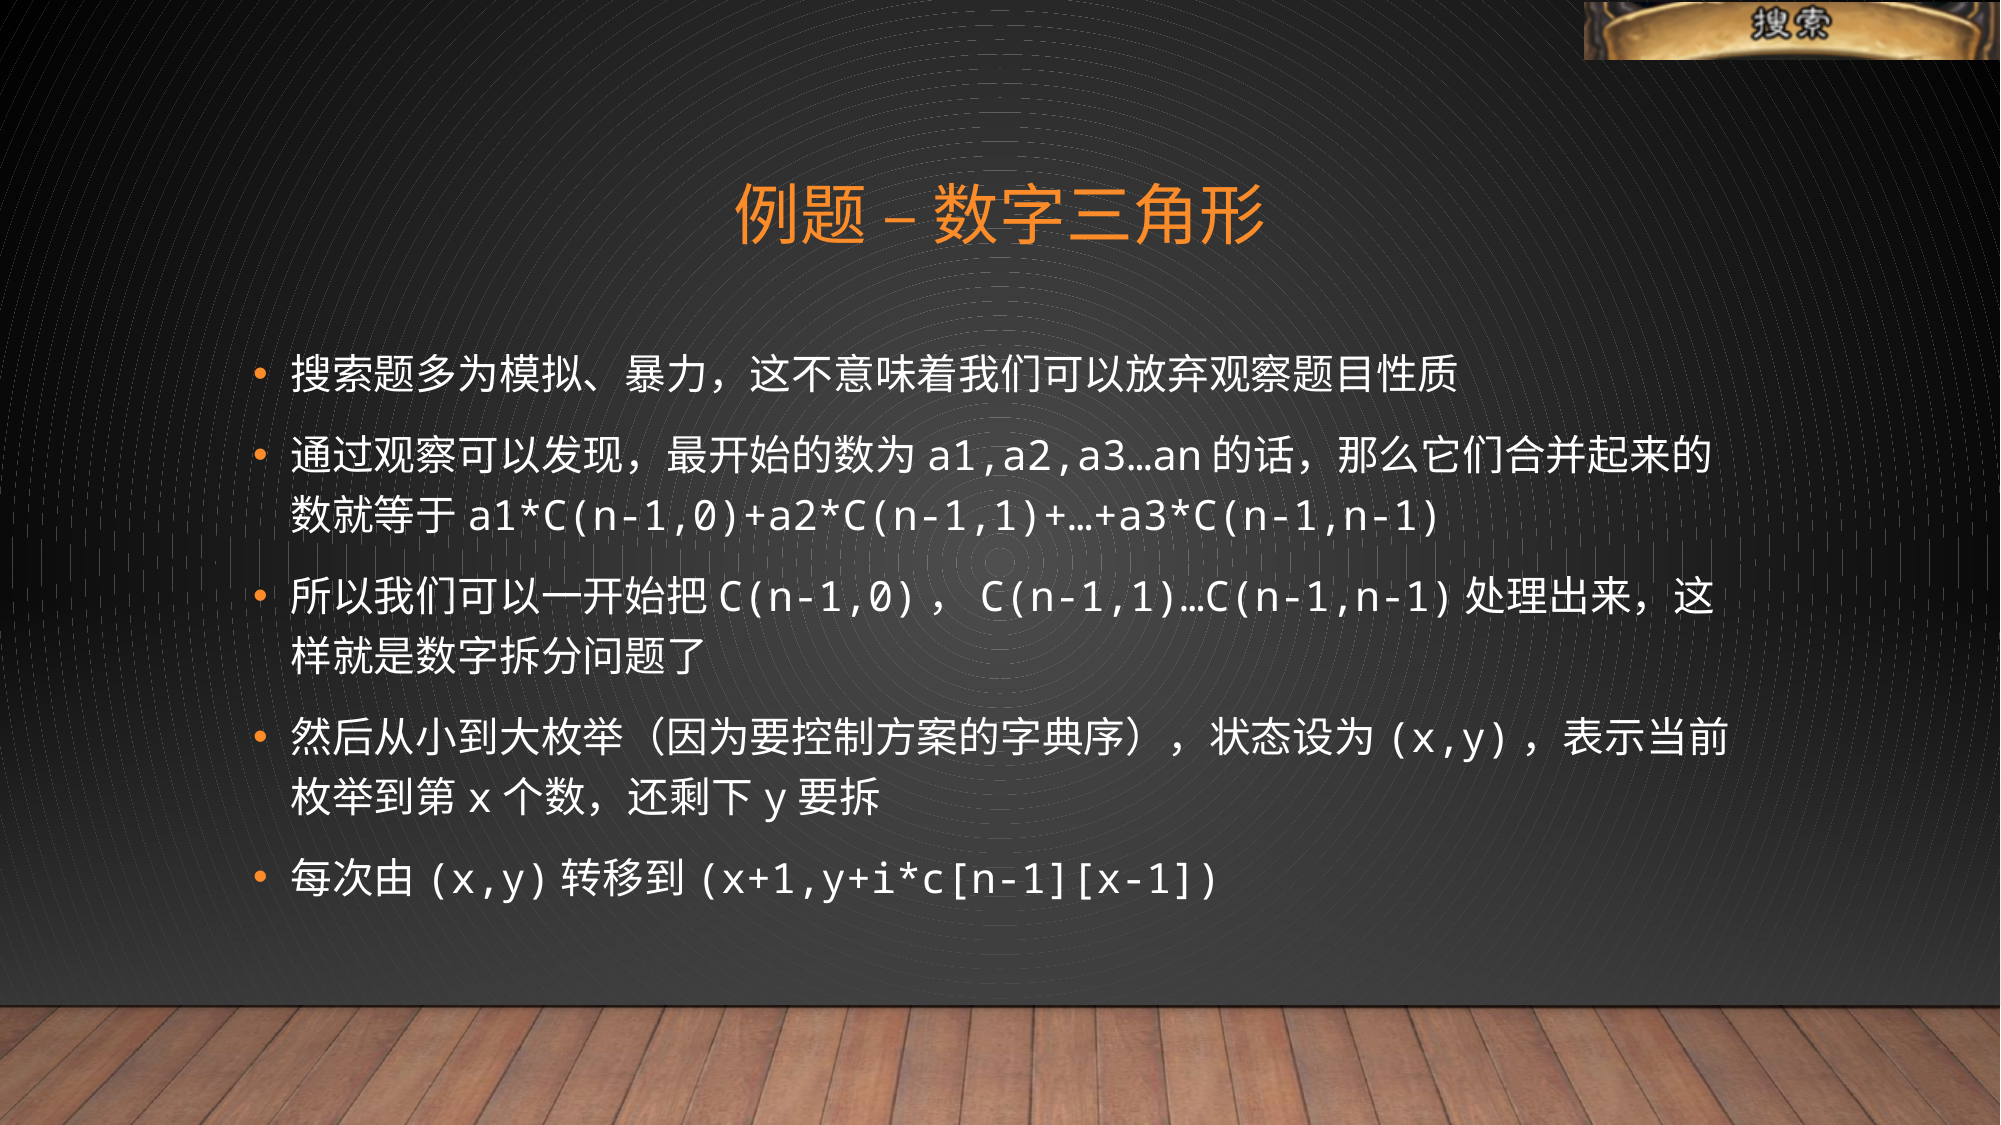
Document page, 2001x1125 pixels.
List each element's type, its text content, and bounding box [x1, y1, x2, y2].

picture [1584, 2, 2000, 60]
picture [0, 1005, 2000, 1125]
title 例题 – 数字三角形 [238, 131, 1763, 305]
list 搜索题多为模拟、暴力，这不意味着我们可以放弃观察题目性质 通过观察可以发现，最开始的数为a1,a2,a3…an的话，那么它们合并起来的数就等于a1*C(n-1,0)+a2*C(n-1,1)+…+a3*C(n-1,n-1) 所以我们可以一开始把C(n-1,0)，C(n-1,1)…C(n-1,n-1)处理出来，这样就是数字拆分问题了 然后从小到大枚举（因为要控制方案的字典序），状态设为(x,y)，表示当前枚举到第x个数，还剩下y要拆 每次由(x,y)转移到(x+1,y+i*c[n-1][x-1]) [238, 330, 1763, 897]
